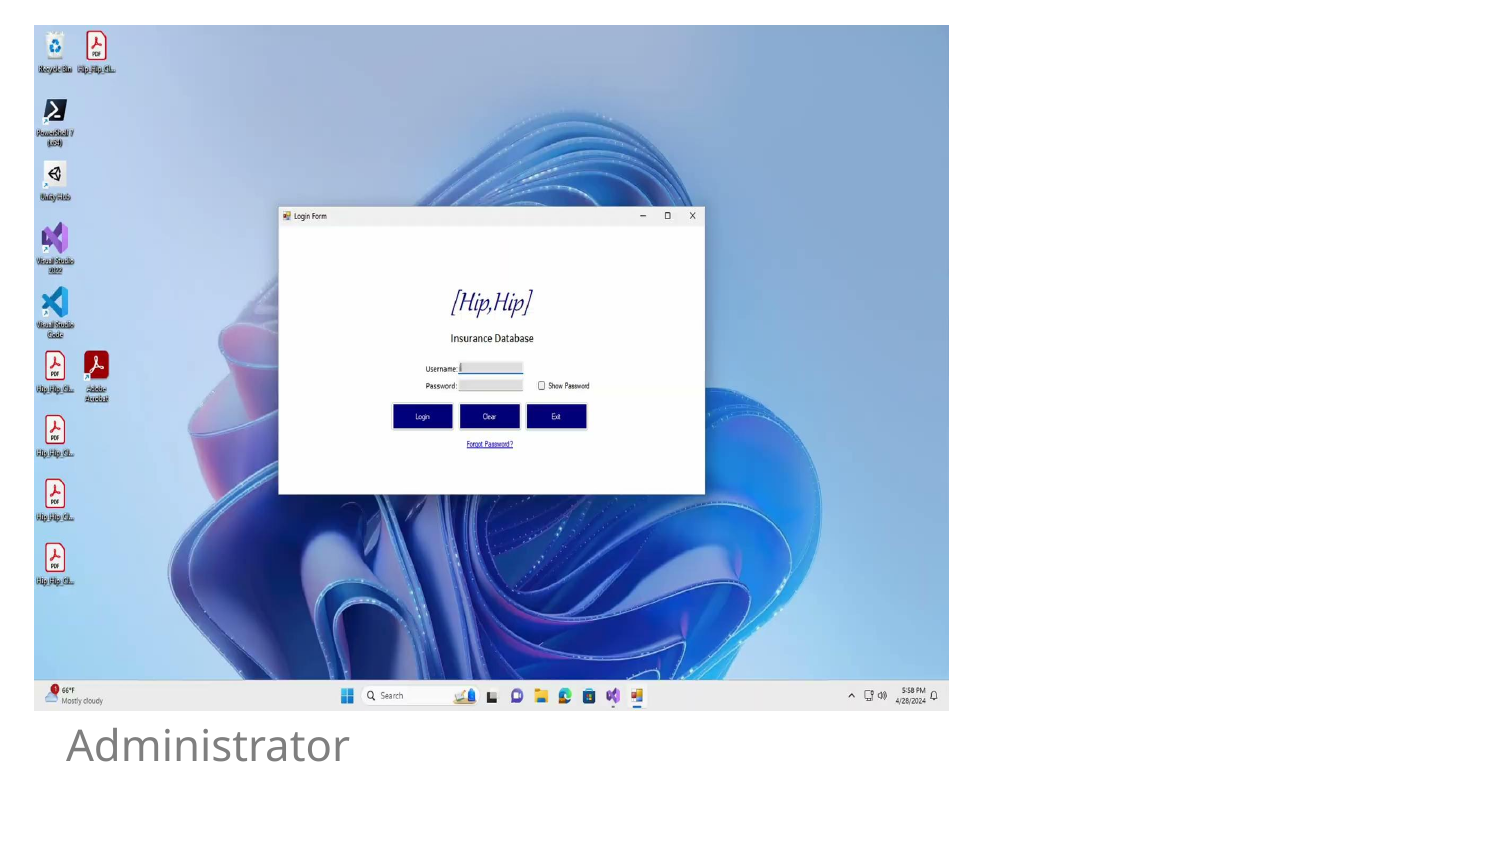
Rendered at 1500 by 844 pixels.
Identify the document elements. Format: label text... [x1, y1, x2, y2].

list Administrator [51, 694, 1036, 794]
picture [34, 24, 949, 712]
